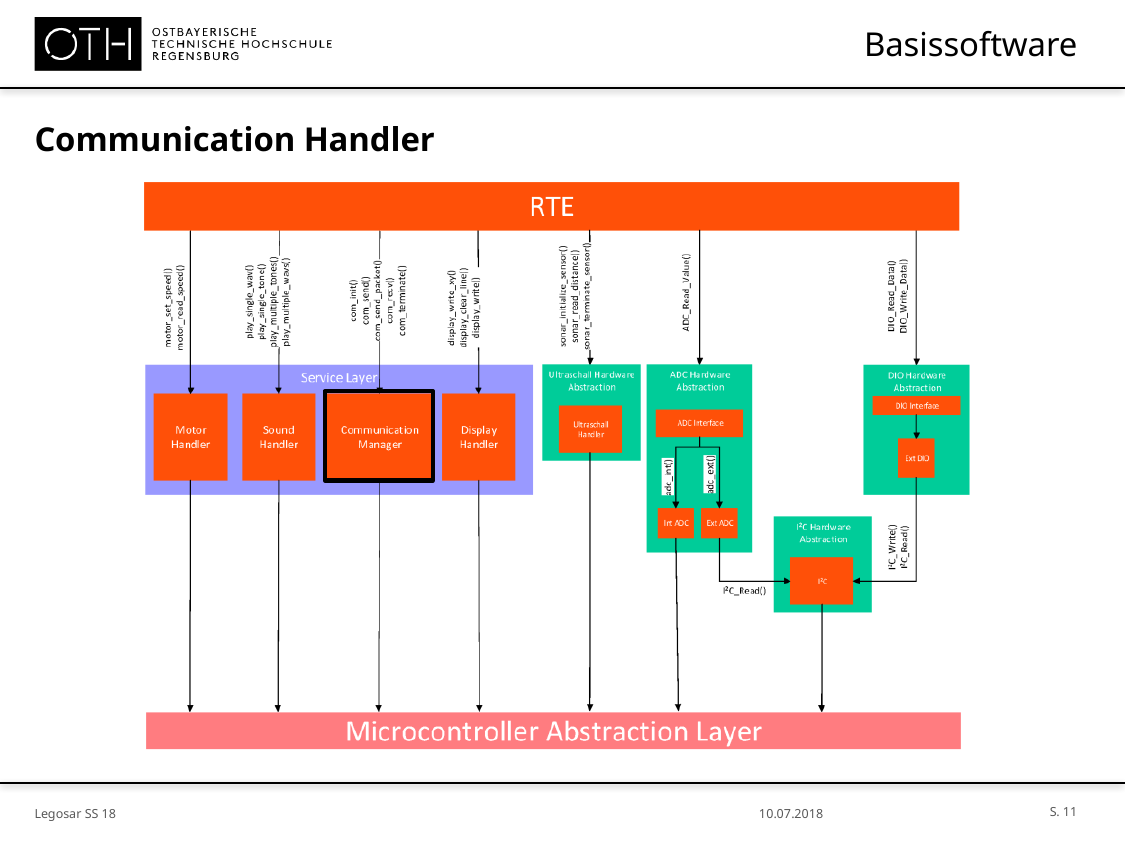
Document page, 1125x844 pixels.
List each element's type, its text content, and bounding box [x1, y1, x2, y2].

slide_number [588, 782, 994, 844]
title Basissoftware [332, 17, 1089, 71]
footer Legosar SS 18 [34, 783, 590, 844]
slide_number S. 11 [991, 782, 1089, 843]
list Communication Handler [34, 98, 1089, 179]
picture [34, 17, 332, 71]
picture [125, 163, 979, 768]
